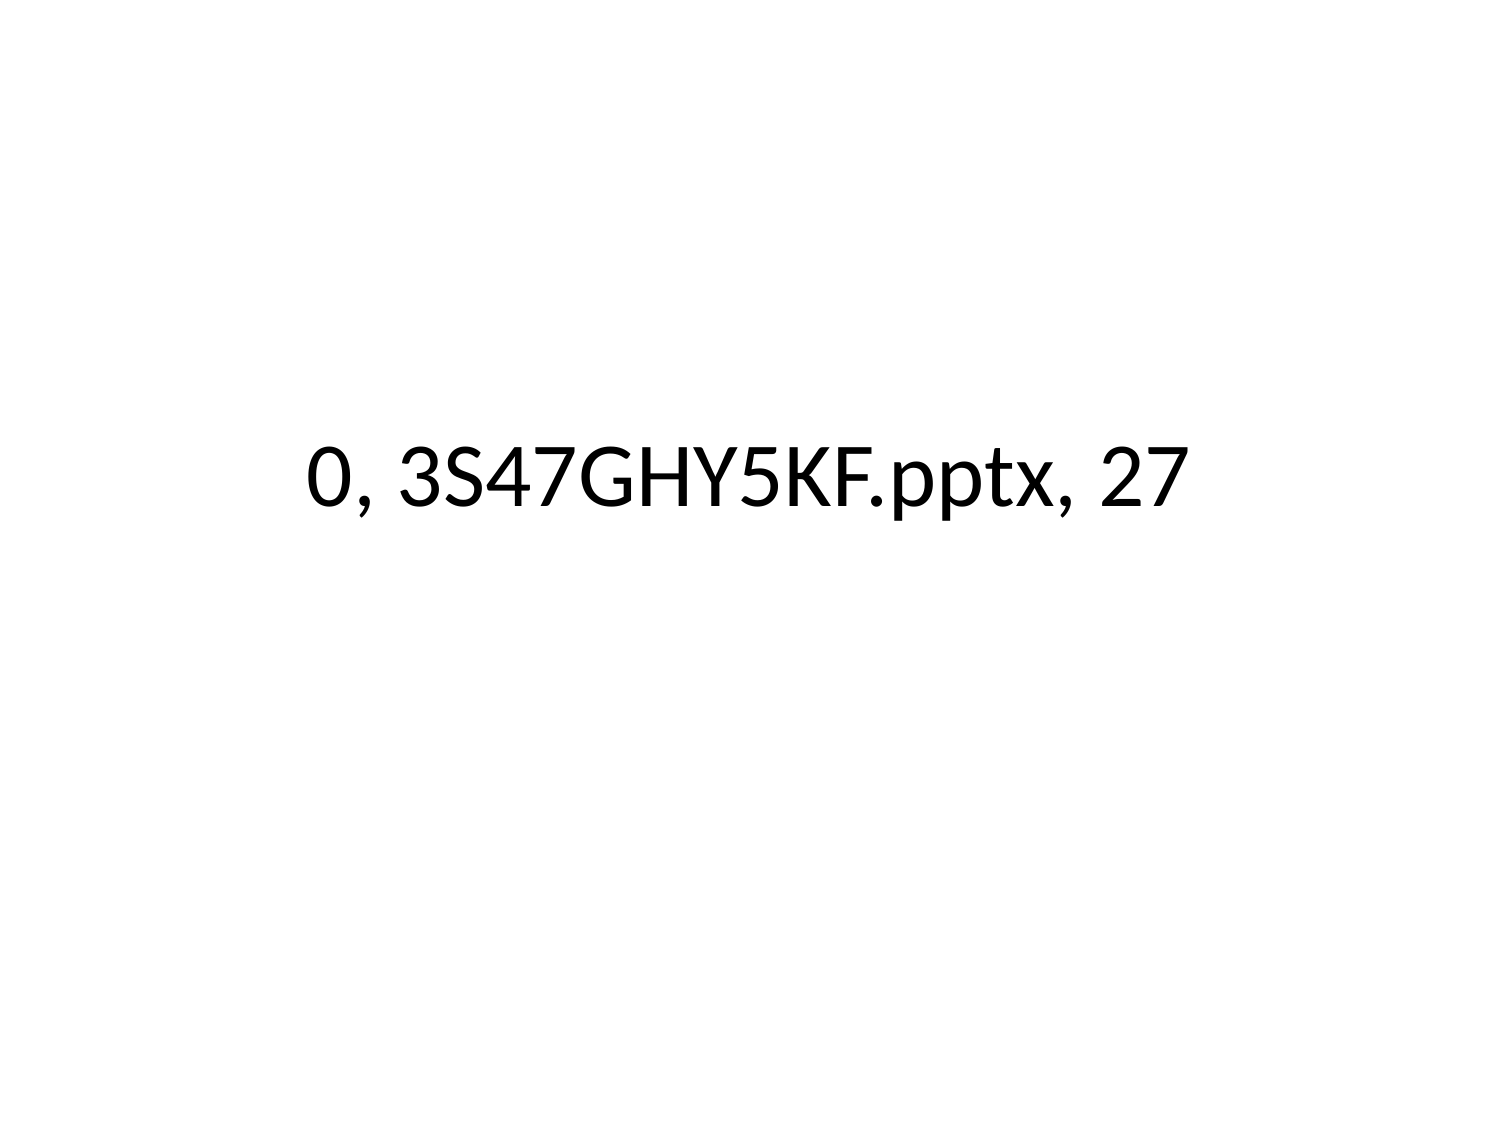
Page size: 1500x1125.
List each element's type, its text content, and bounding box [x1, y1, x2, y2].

title 0, 3S47GHY5KF.pptx, 27 [112, 349, 1388, 591]
